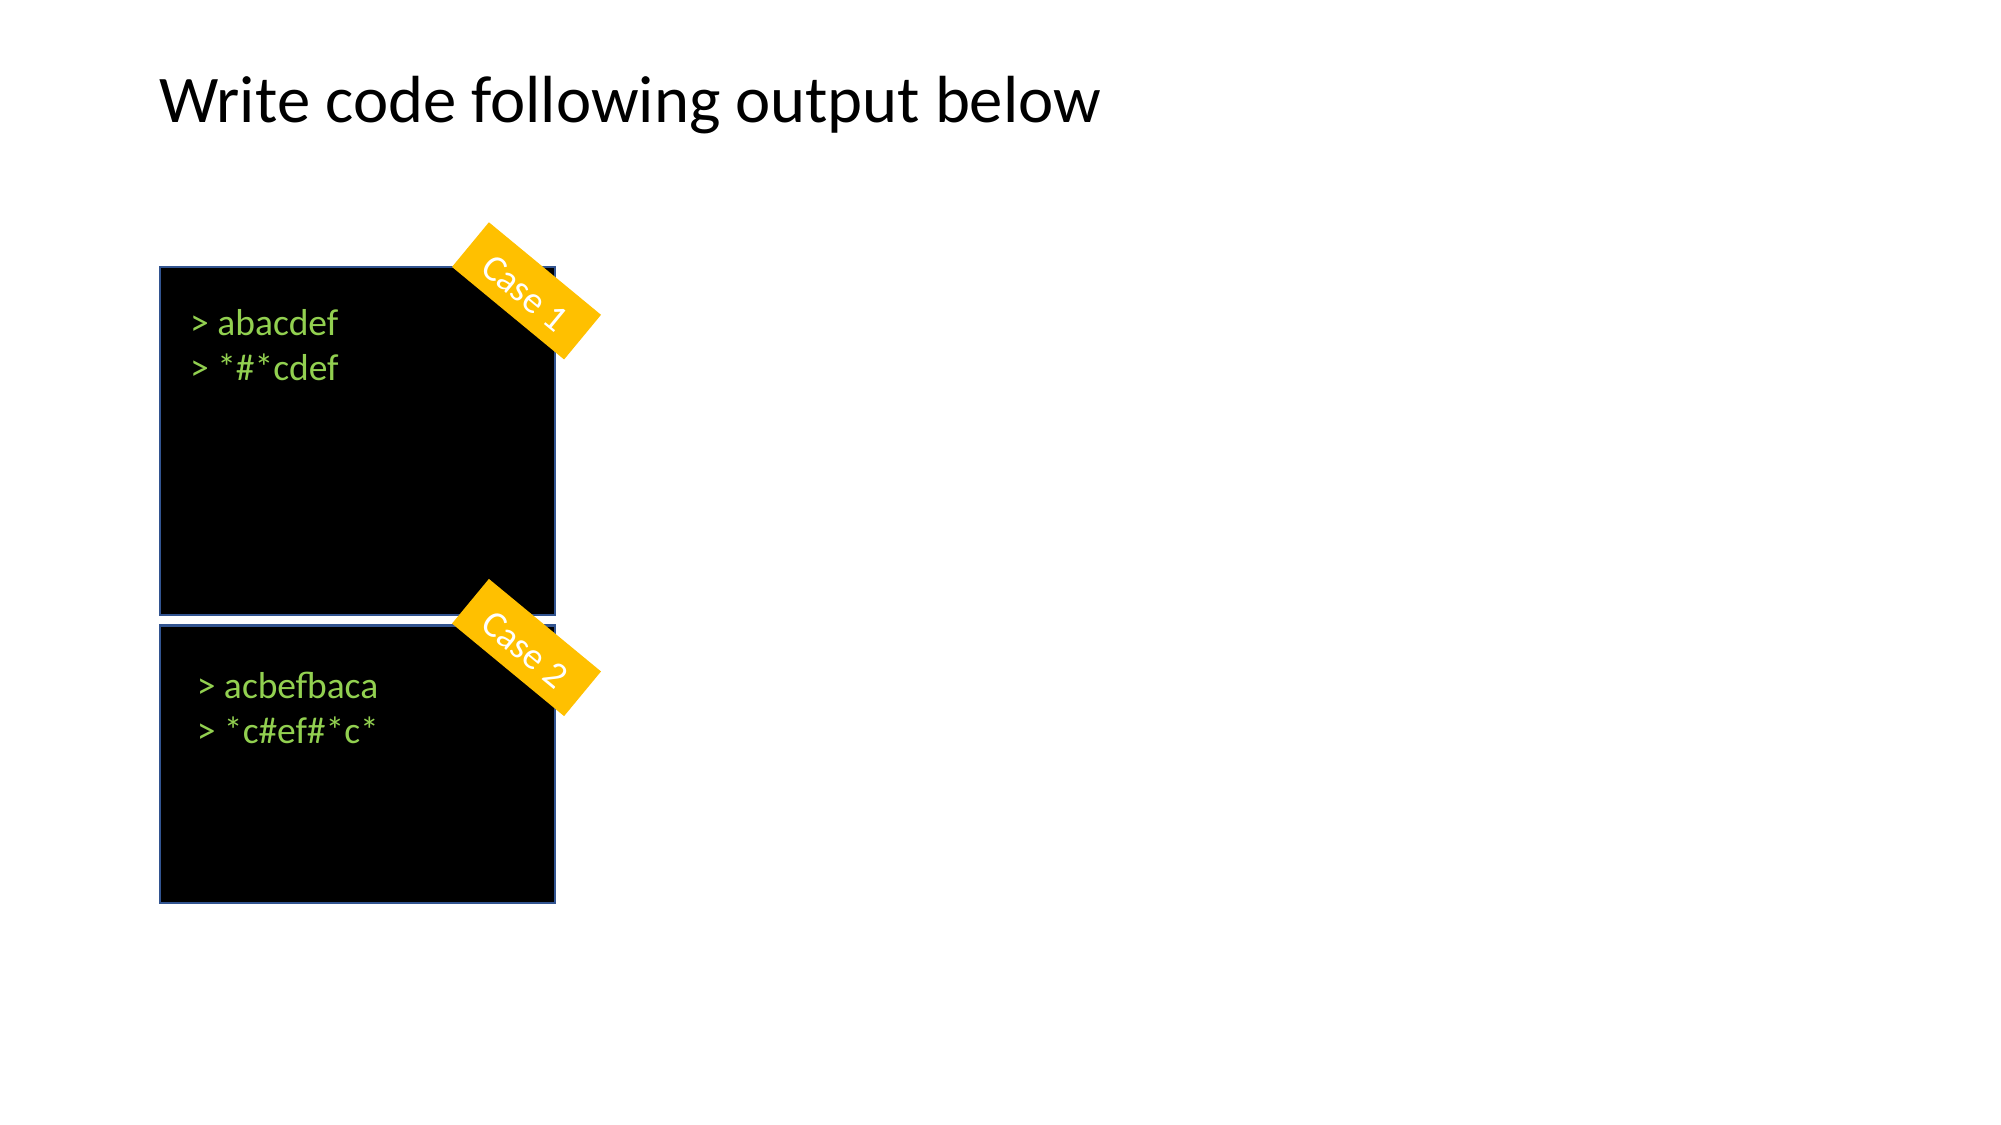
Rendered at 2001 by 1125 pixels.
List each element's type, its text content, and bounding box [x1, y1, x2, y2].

text_box > acbefbaca > *c#ef#*c* [182, 653, 403, 759]
text_box Write code following output below [144, 47, 1117, 143]
text_box > abacdef > *#*cdef [175, 290, 582, 396]
text_box Case 1 [450, 220, 603, 361]
text_box Case 2 [450, 577, 603, 718]
text_box [159, 266, 556, 616]
text_box [159, 624, 556, 904]
